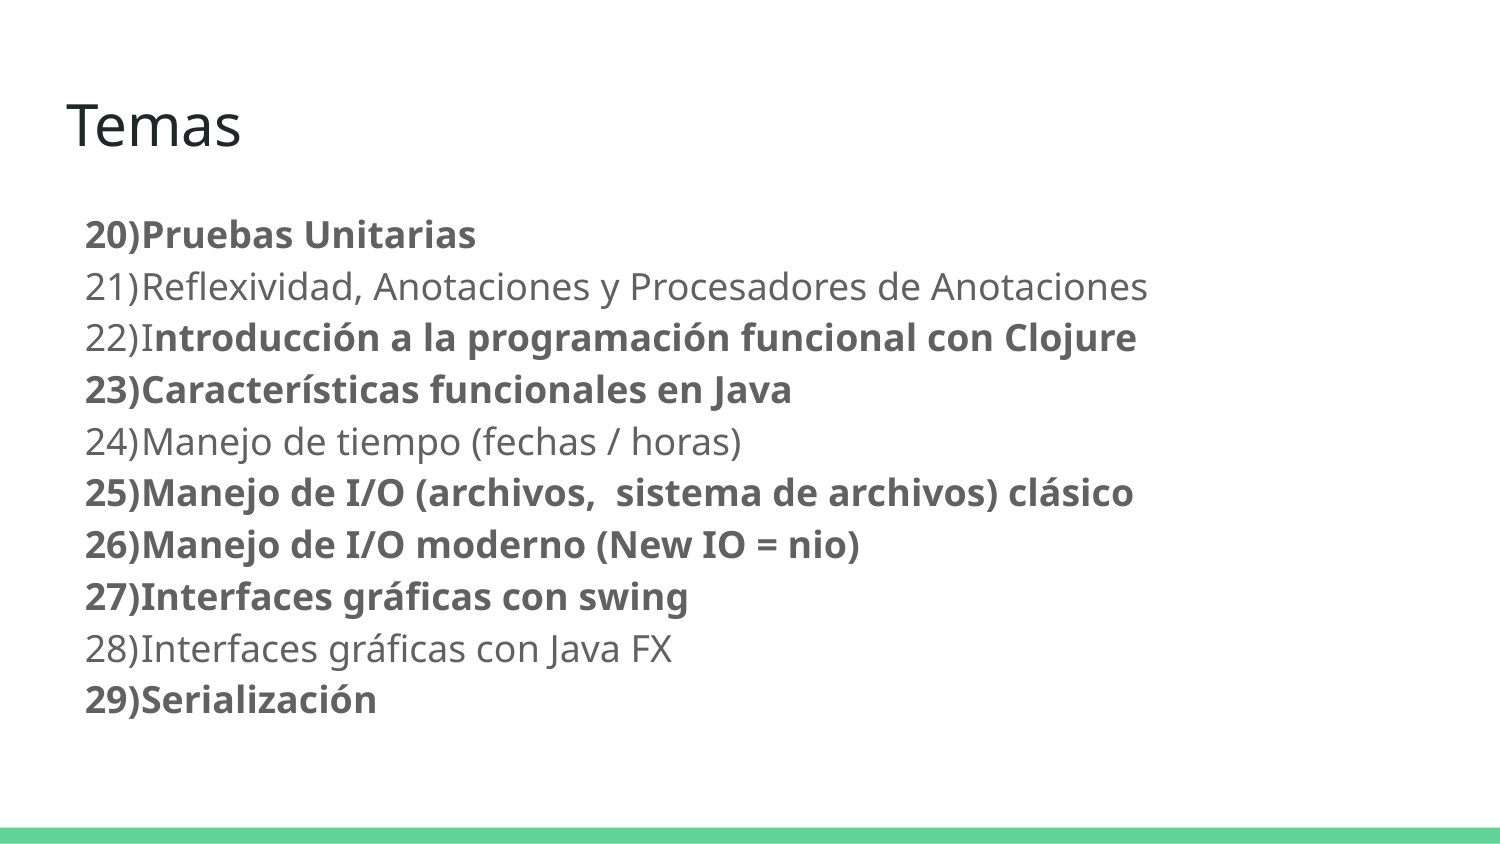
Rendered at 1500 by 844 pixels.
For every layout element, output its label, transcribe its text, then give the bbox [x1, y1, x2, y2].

list Pruebas Unitarias Reflexividad, Anotaciones y Procesadores de Anotaciones Introducción a la programación funcional con Clojure Características funcionales en Java Manejo de tiempo (fechas / horas) Manejo de I/O (archivos, sistema de archivos) clásico Manejo de I/O moderno (New IO = nio) Interfaces gráficas con swing Interfaces gráficas con Java FX Serialización [51, 189, 1449, 750]
title Temas [51, 72, 1449, 167]
